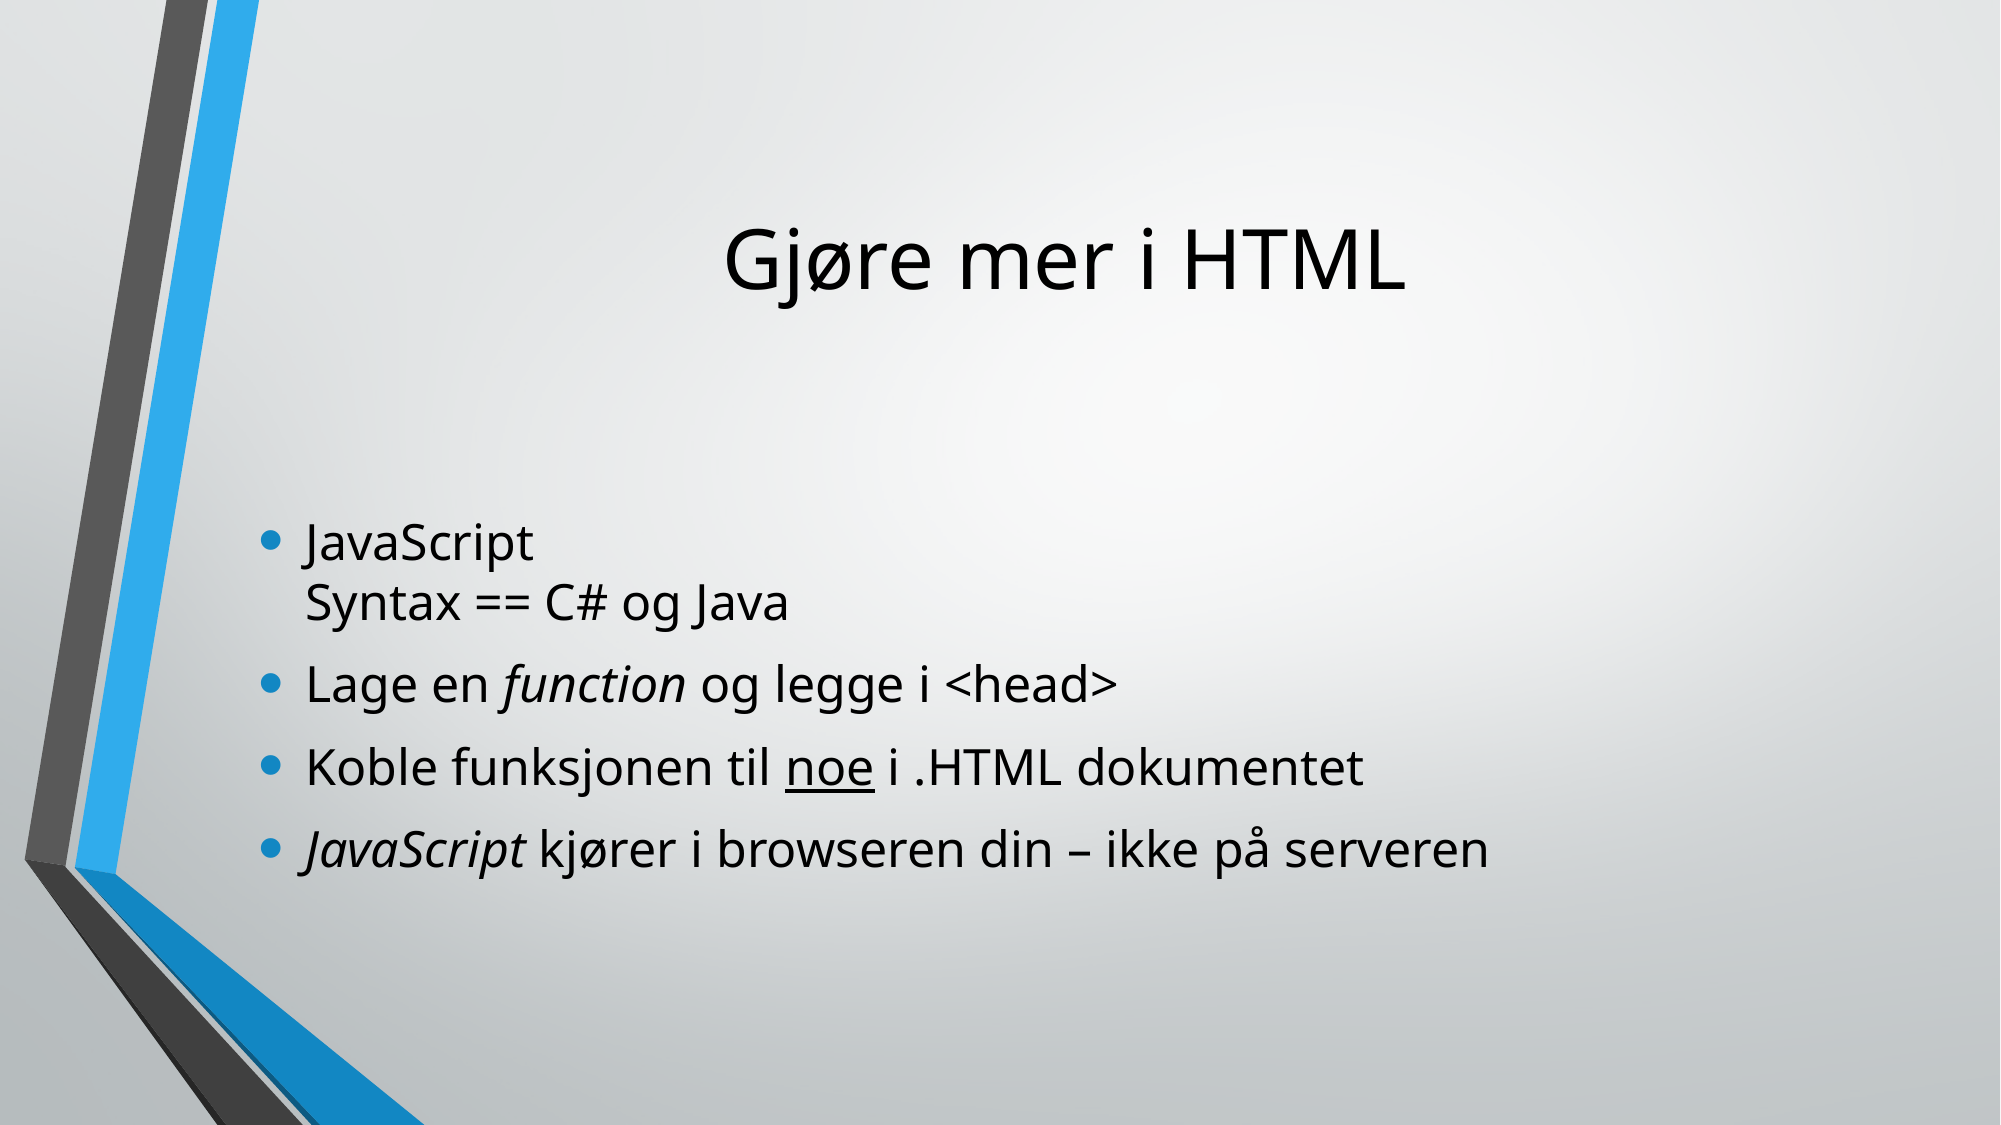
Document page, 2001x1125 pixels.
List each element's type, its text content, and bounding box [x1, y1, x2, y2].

list JavaScript Syntax == C# og Java Lage en function og legge i <head> Koble funksjonen til noe i .HTML dokumentet JavaScript kjører i browseren din – ikke på serveren [243, 437, 1887, 950]
title Gjøre mer i HTML [243, 112, 1887, 400]
